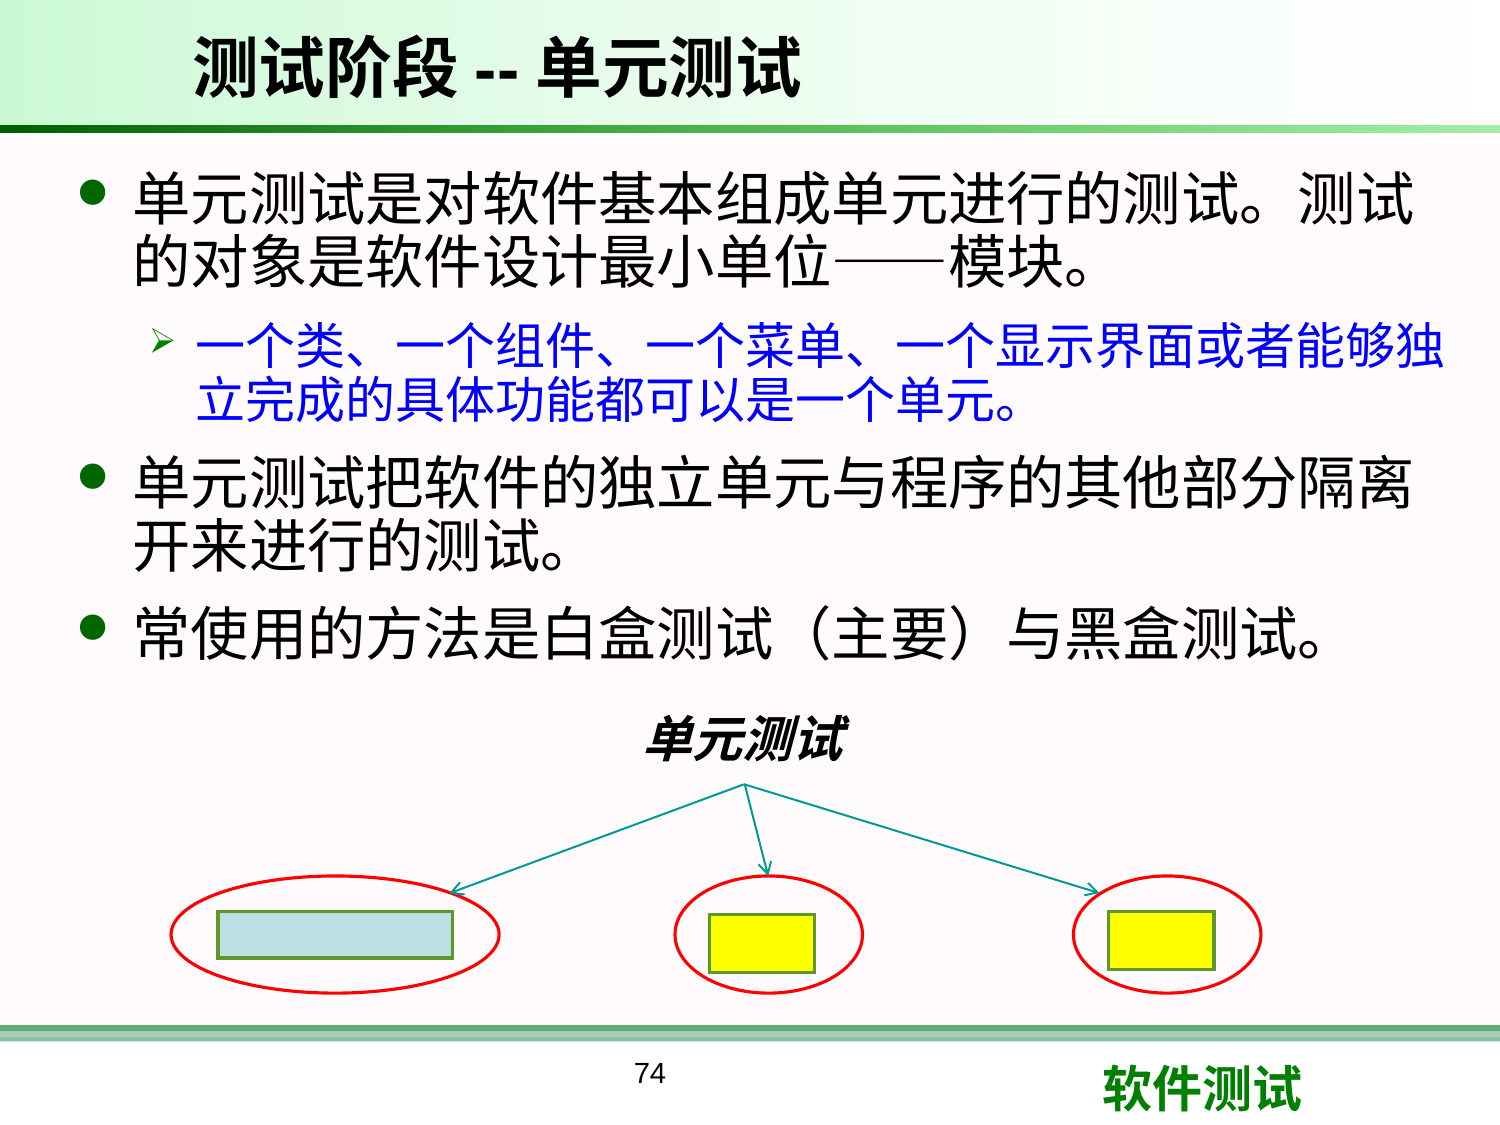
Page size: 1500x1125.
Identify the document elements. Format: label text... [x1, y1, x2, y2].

title 测试阶段--单元测试 [176, 12, 1223, 119]
list 单元测试是对软件基本组成单元进行的测试。测试的对象是软件设计最小单位——模块。 一个类、一个组件、一个菜单、一个显示界面或者能够独立完成的具体功能都可以是一个单元。 单元测试把软件的独立单元与程序的其他部分隔离开来进行的测试。 常使用的方法是白盒测试（主要）与黑盒测试。 [58, 162, 1463, 1001]
footer 74 [412, 1046, 888, 1125]
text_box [170, 699, 1262, 994]
